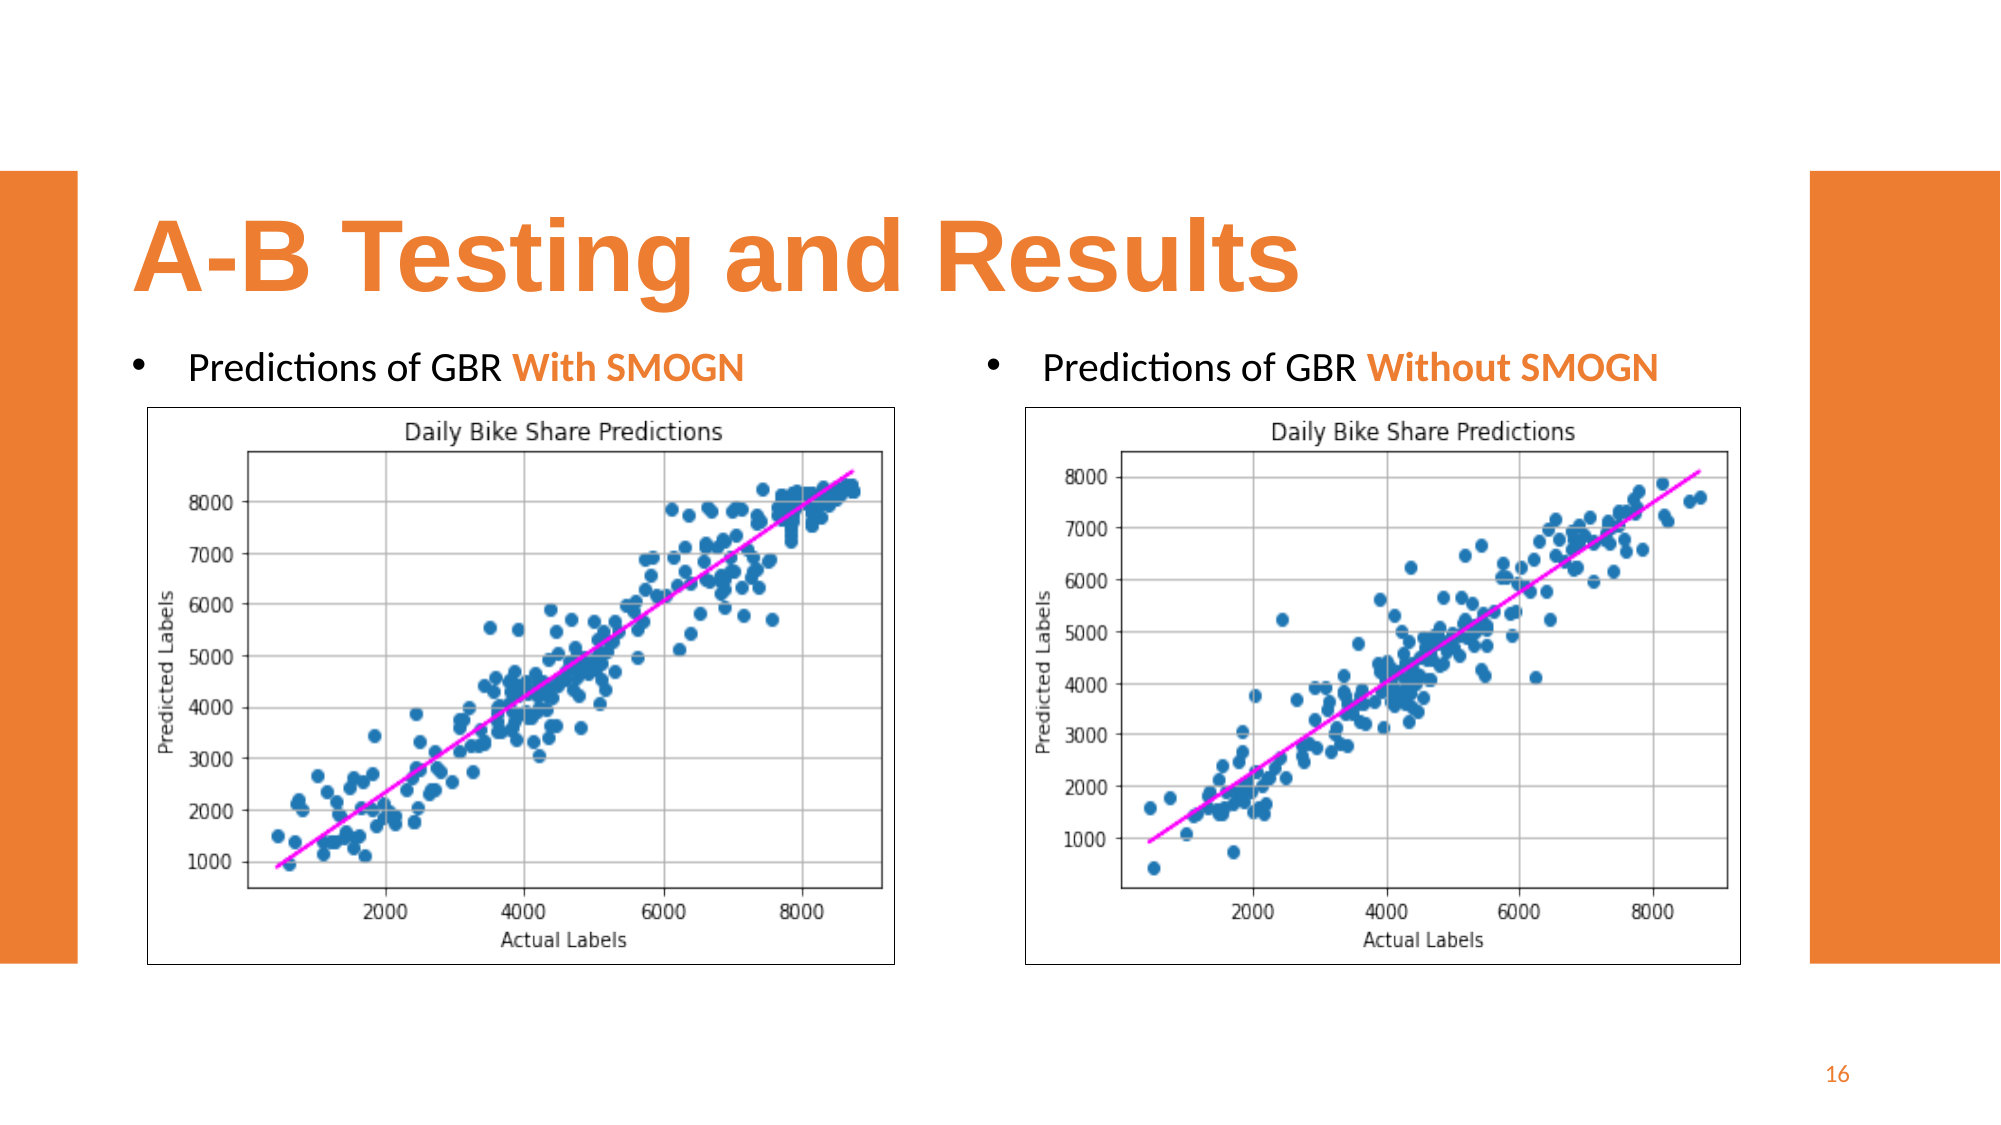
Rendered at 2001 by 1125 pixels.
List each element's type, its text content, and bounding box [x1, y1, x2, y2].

title A-B Testing and Results [111, 143, 1811, 496]
text_box [1809, 170, 2000, 964]
picture [147, 407, 895, 964]
text_box 16 [1809, 1049, 1869, 1095]
text_box Predictions of GBR With SMOGN [111, 319, 864, 437]
text_box Predictions of GBR Without SMOGN [966, 319, 1759, 437]
text_box [0, 170, 78, 964]
picture [1025, 407, 1740, 964]
